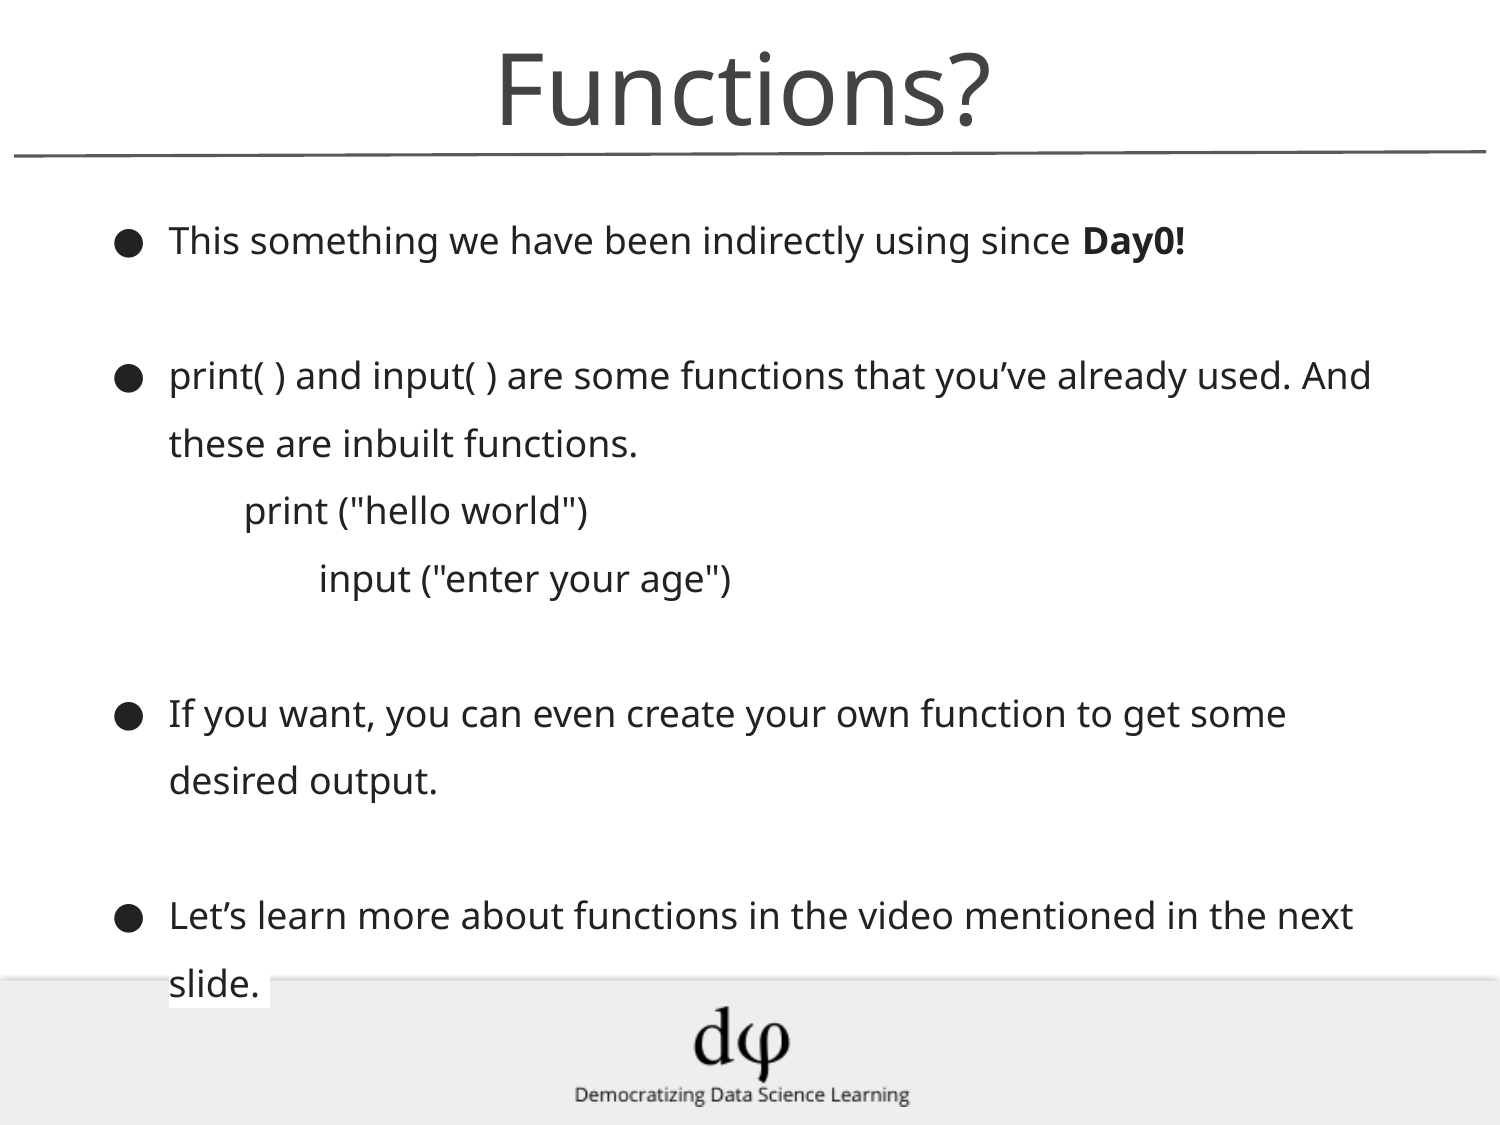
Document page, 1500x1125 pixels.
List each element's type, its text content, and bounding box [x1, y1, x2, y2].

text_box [13, 151, 1487, 157]
text_box Functions? [195, 27, 1292, 150]
text_box This something we have been indirectly using since Day0! print( ) and input( ) are some functions that you’ve already used. And these are inbuilt functions. print ("hello world") input ("enter your age") If you want, you can even create your own function to get some desired output. Let’s learn more about functions in the video mentioned in the next slide. [78, 179, 1434, 932]
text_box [0, 980, 1500, 1125]
